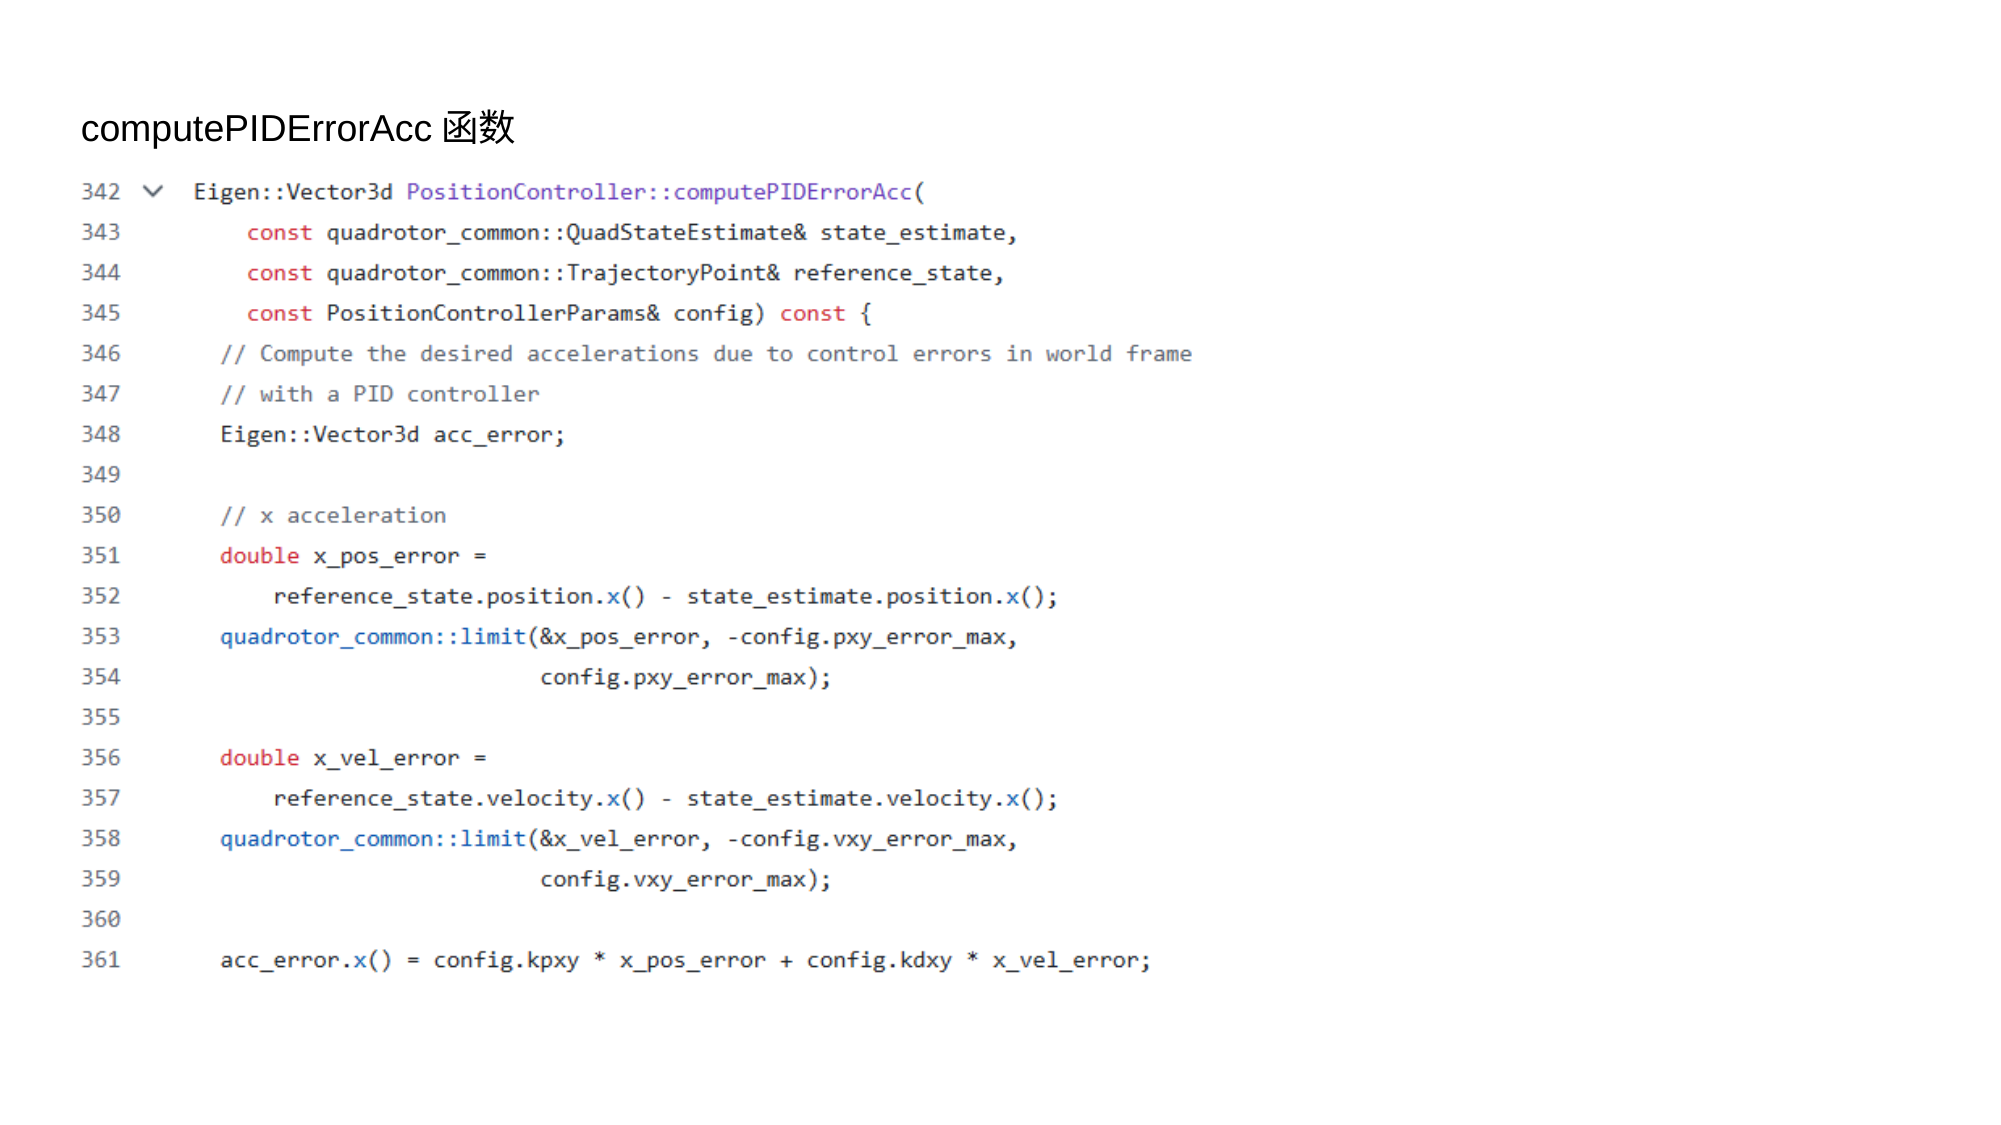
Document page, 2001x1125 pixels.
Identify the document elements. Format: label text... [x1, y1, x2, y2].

text_box computePIDErrorAcc函数 [66, 96, 733, 157]
picture [65, 168, 1222, 987]
